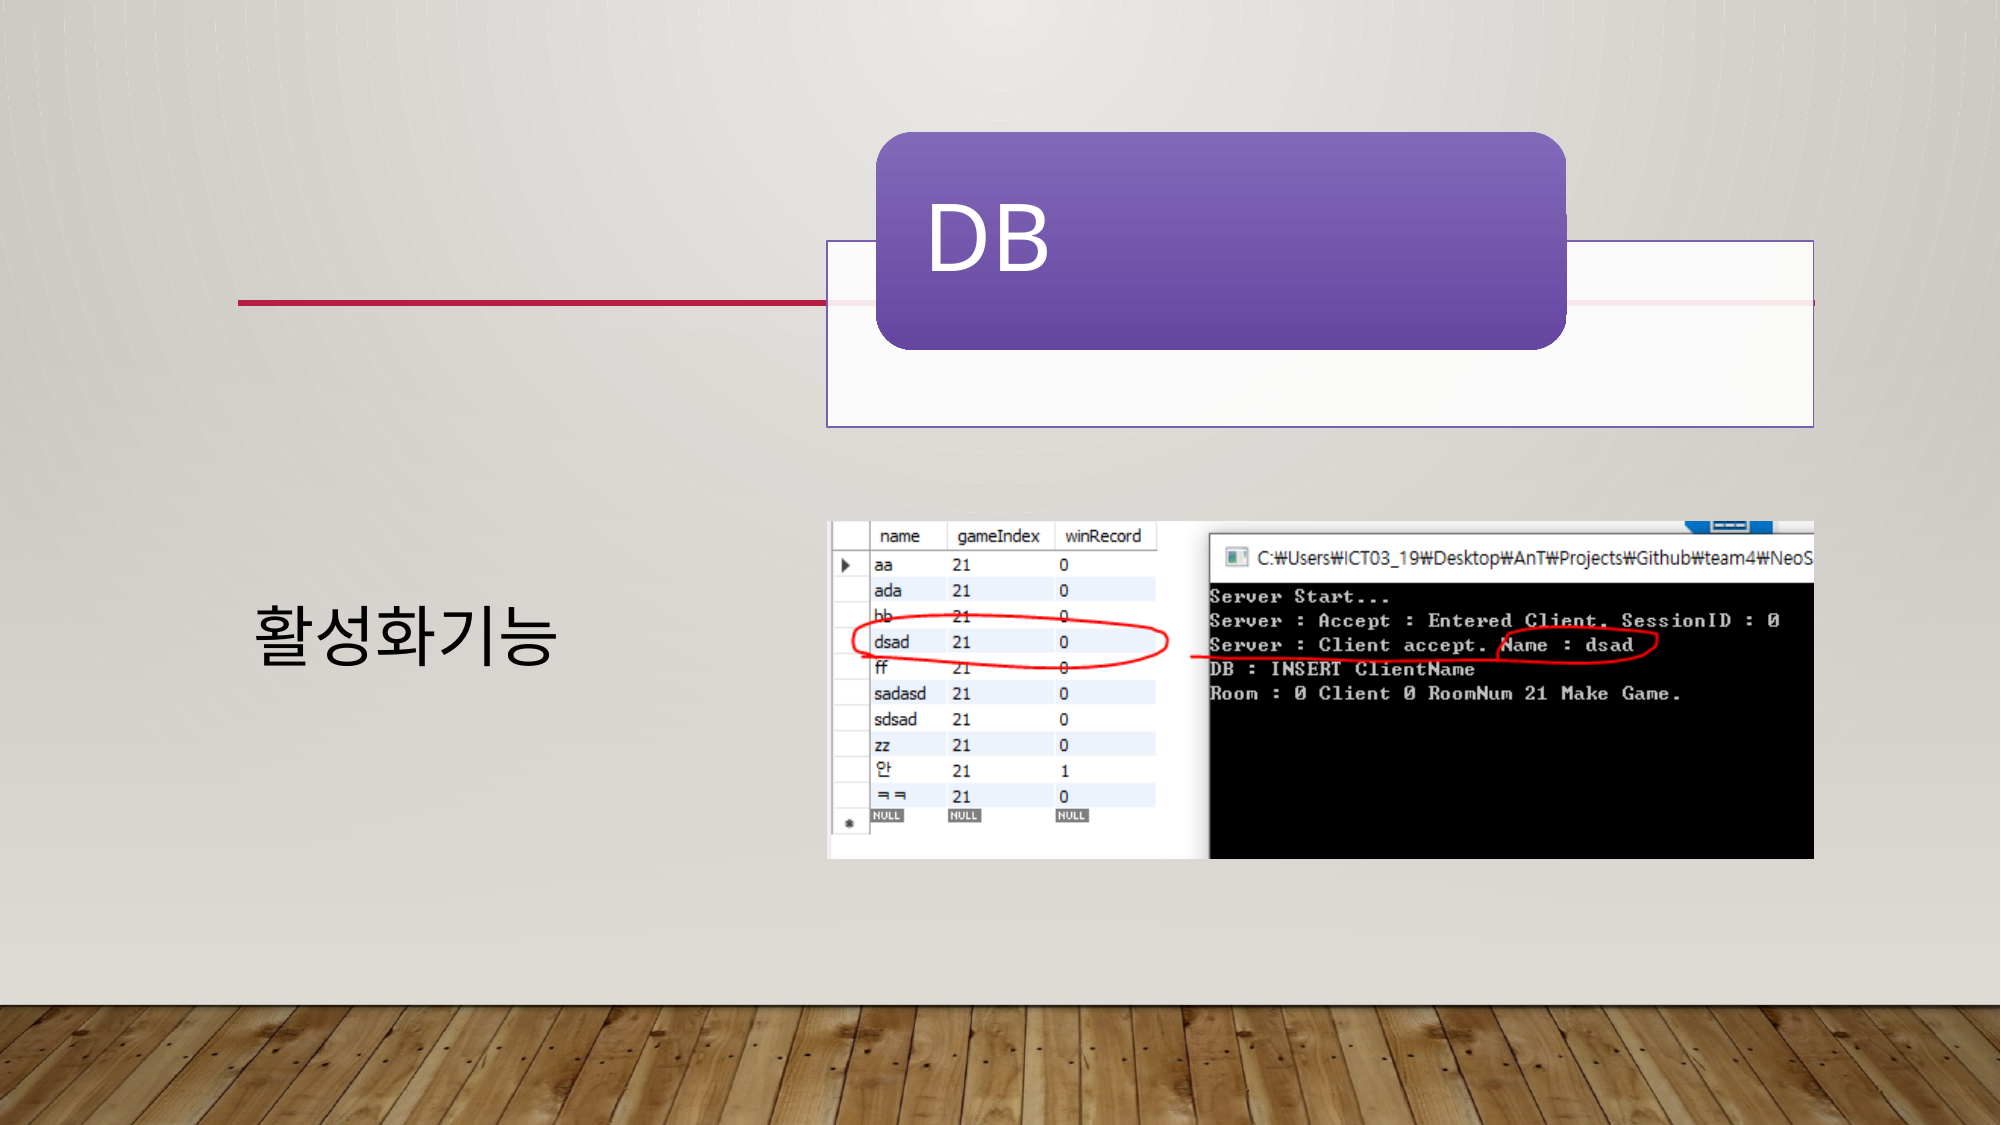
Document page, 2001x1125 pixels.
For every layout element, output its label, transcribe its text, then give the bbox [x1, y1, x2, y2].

title 활성화기능 [238, 341, 775, 684]
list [826, 130, 1814, 429]
picture [0, 1005, 2000, 1125]
picture [826, 520, 1814, 860]
